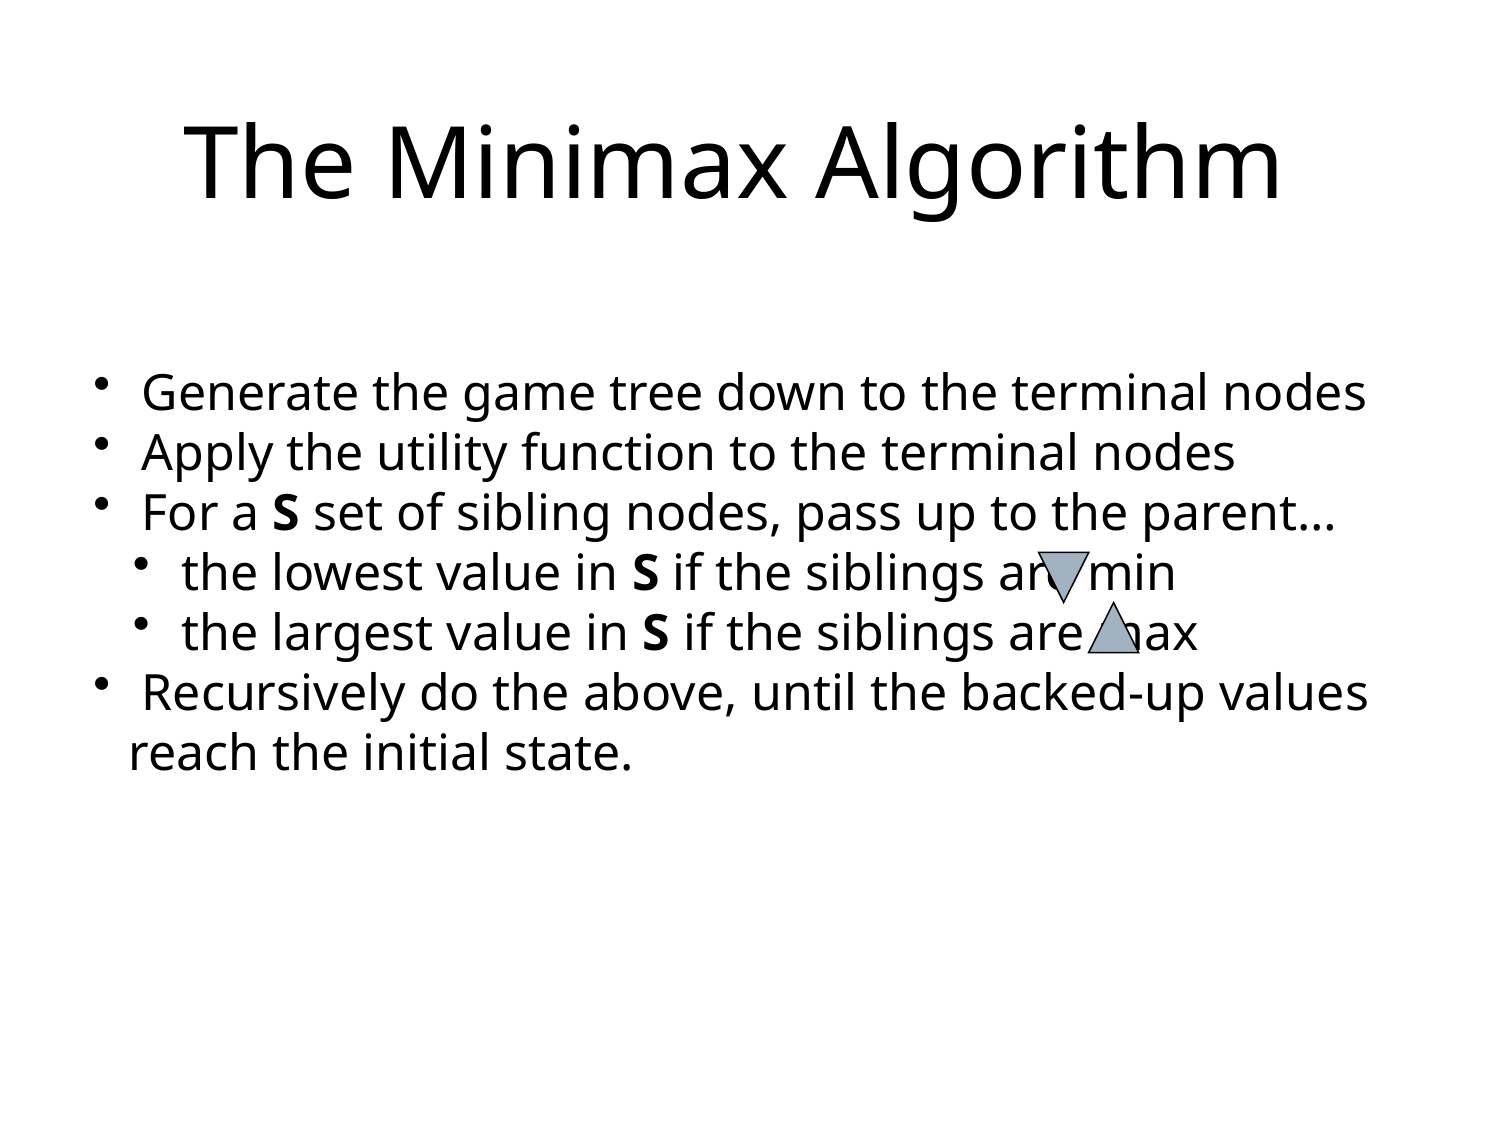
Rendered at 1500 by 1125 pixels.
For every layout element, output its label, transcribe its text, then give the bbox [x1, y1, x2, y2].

text_box The Minimax Algorithm [168, 91, 1314, 227]
text_box [1088, 602, 1139, 653]
text_box Generate the game tree down to the terminal nodes Apply the utility function to the terminal nodes For a S set of sibling nodes, pass up to the parent… the lowest value in S if the siblings are min the largest value in S if the siblings are max Recursively do the above, until the backed-up values reach the initial state. [78, 352, 1393, 848]
text_box [1038, 552, 1089, 603]
